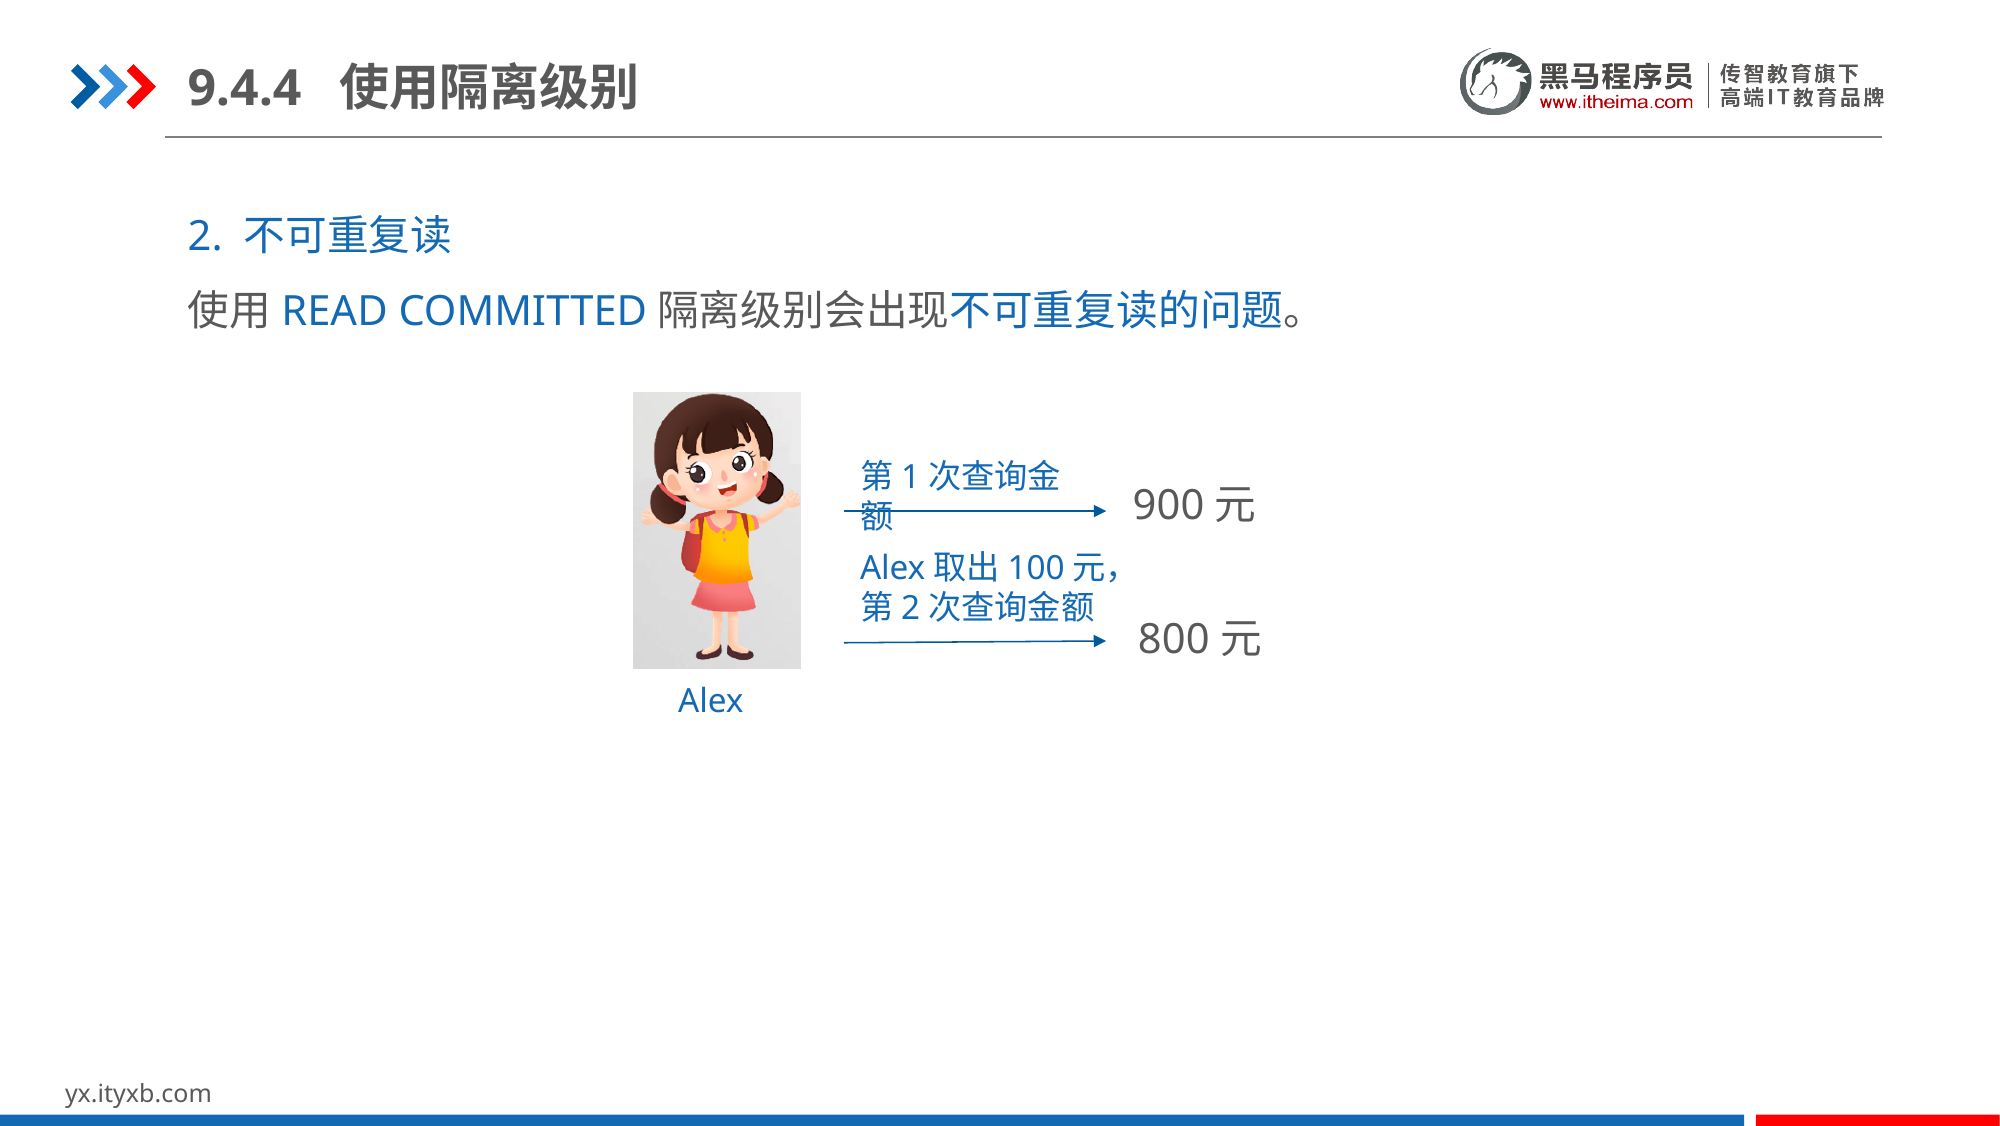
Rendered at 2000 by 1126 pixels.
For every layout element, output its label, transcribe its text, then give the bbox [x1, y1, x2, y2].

text_box 9.4.4 使用隔离级别 [187, 43, 1047, 127]
text_box 800元 [1123, 604, 1301, 670]
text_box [843, 640, 1107, 644]
text_box 900元 [1117, 470, 1296, 536]
text_box 2. 不可重复读 使用READ COMMITTED隔离级别会出现不可重复读的问题。 [173, 176, 1874, 342]
text_box Alex [663, 677, 772, 727]
text_box Alex取出100元，第2次查询金额 [845, 538, 1142, 634]
picture [633, 392, 802, 670]
text_box 第1次查询金额 [845, 512, 1107, 538]
picture [1460, 48, 1887, 115]
text_box 第1次查询金额 [845, 447, 1107, 510]
